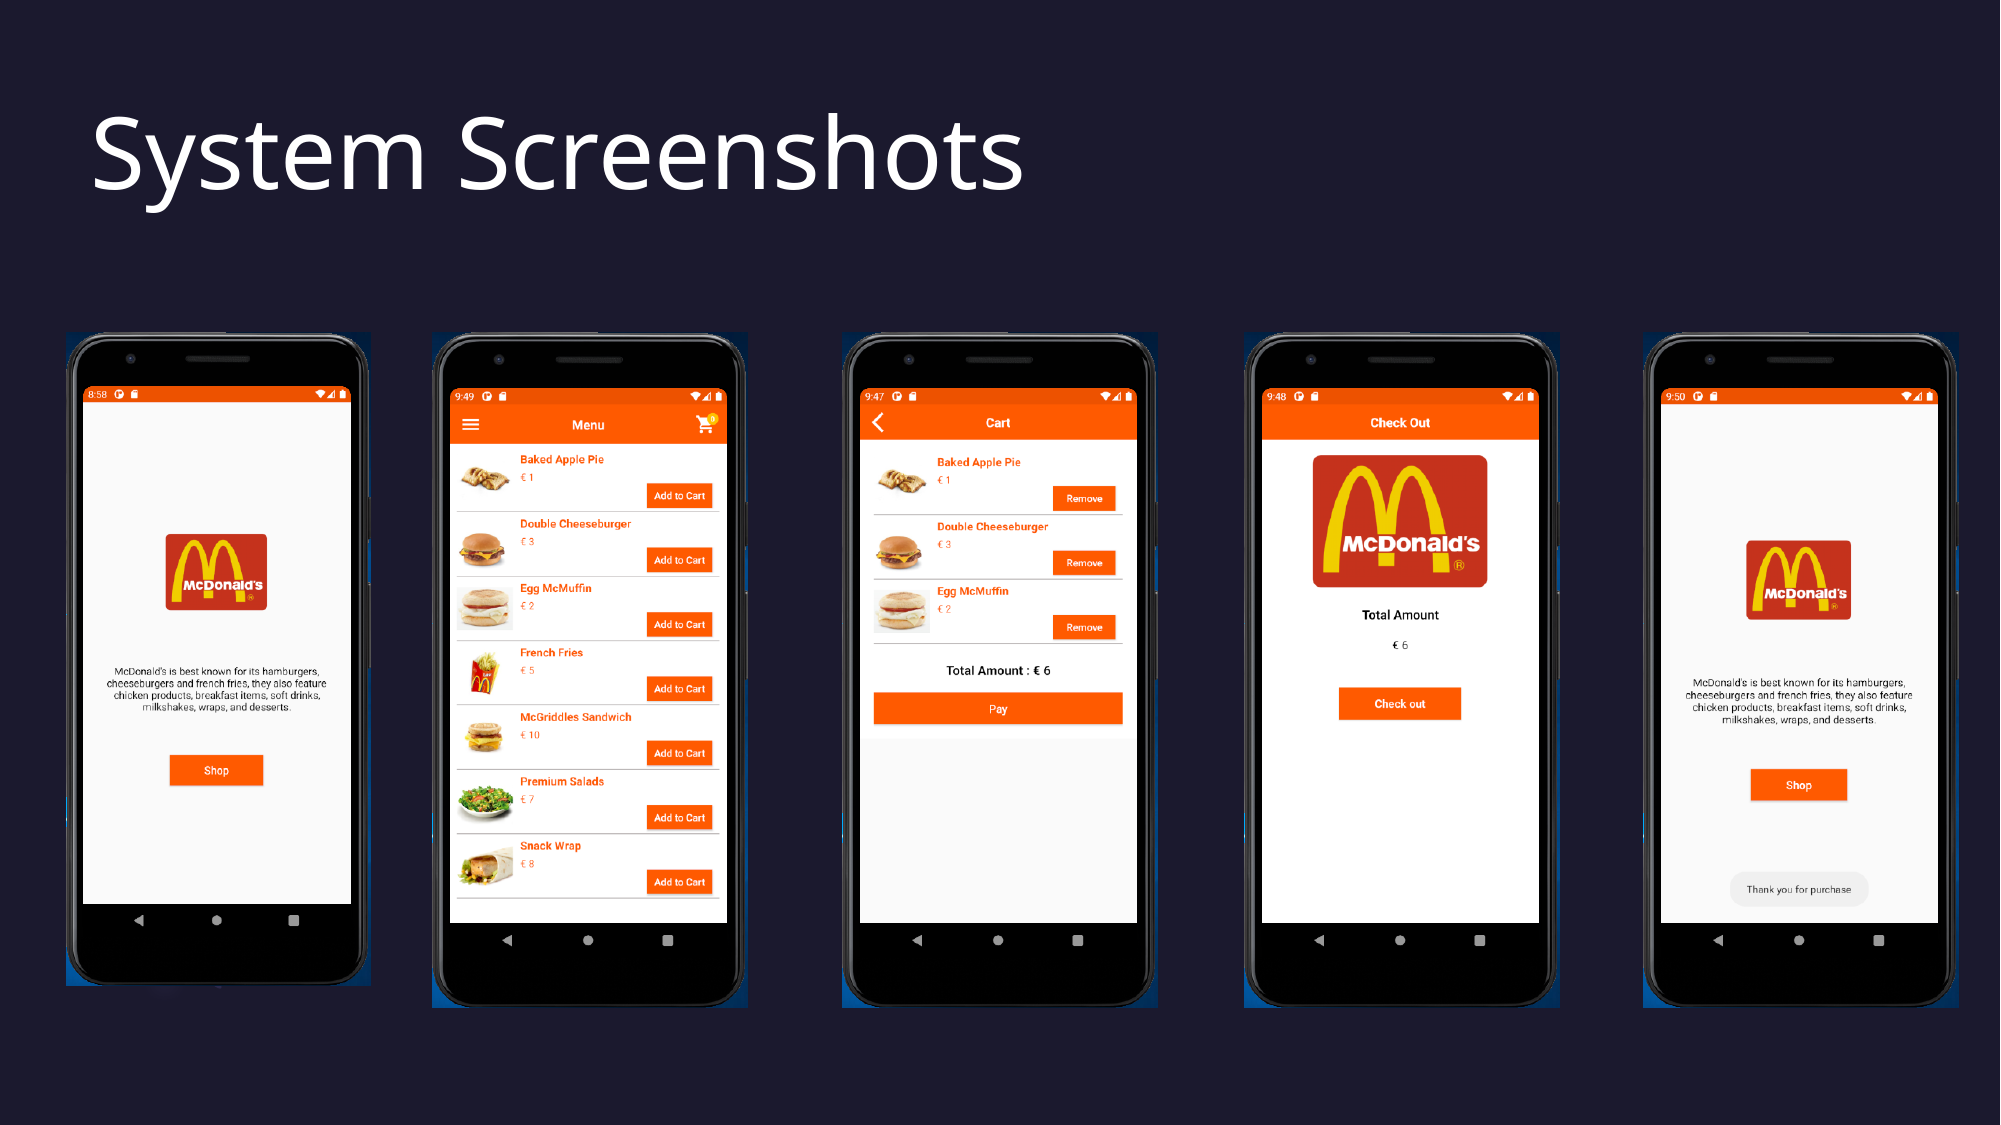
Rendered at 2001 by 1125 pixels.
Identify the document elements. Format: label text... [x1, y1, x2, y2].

picture [432, 332, 748, 1008]
picture [842, 332, 1158, 1008]
title System Screenshots [90, 90, 1910, 309]
picture [1643, 332, 1959, 1008]
picture [1244, 332, 1560, 1008]
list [66, 332, 371, 986]
